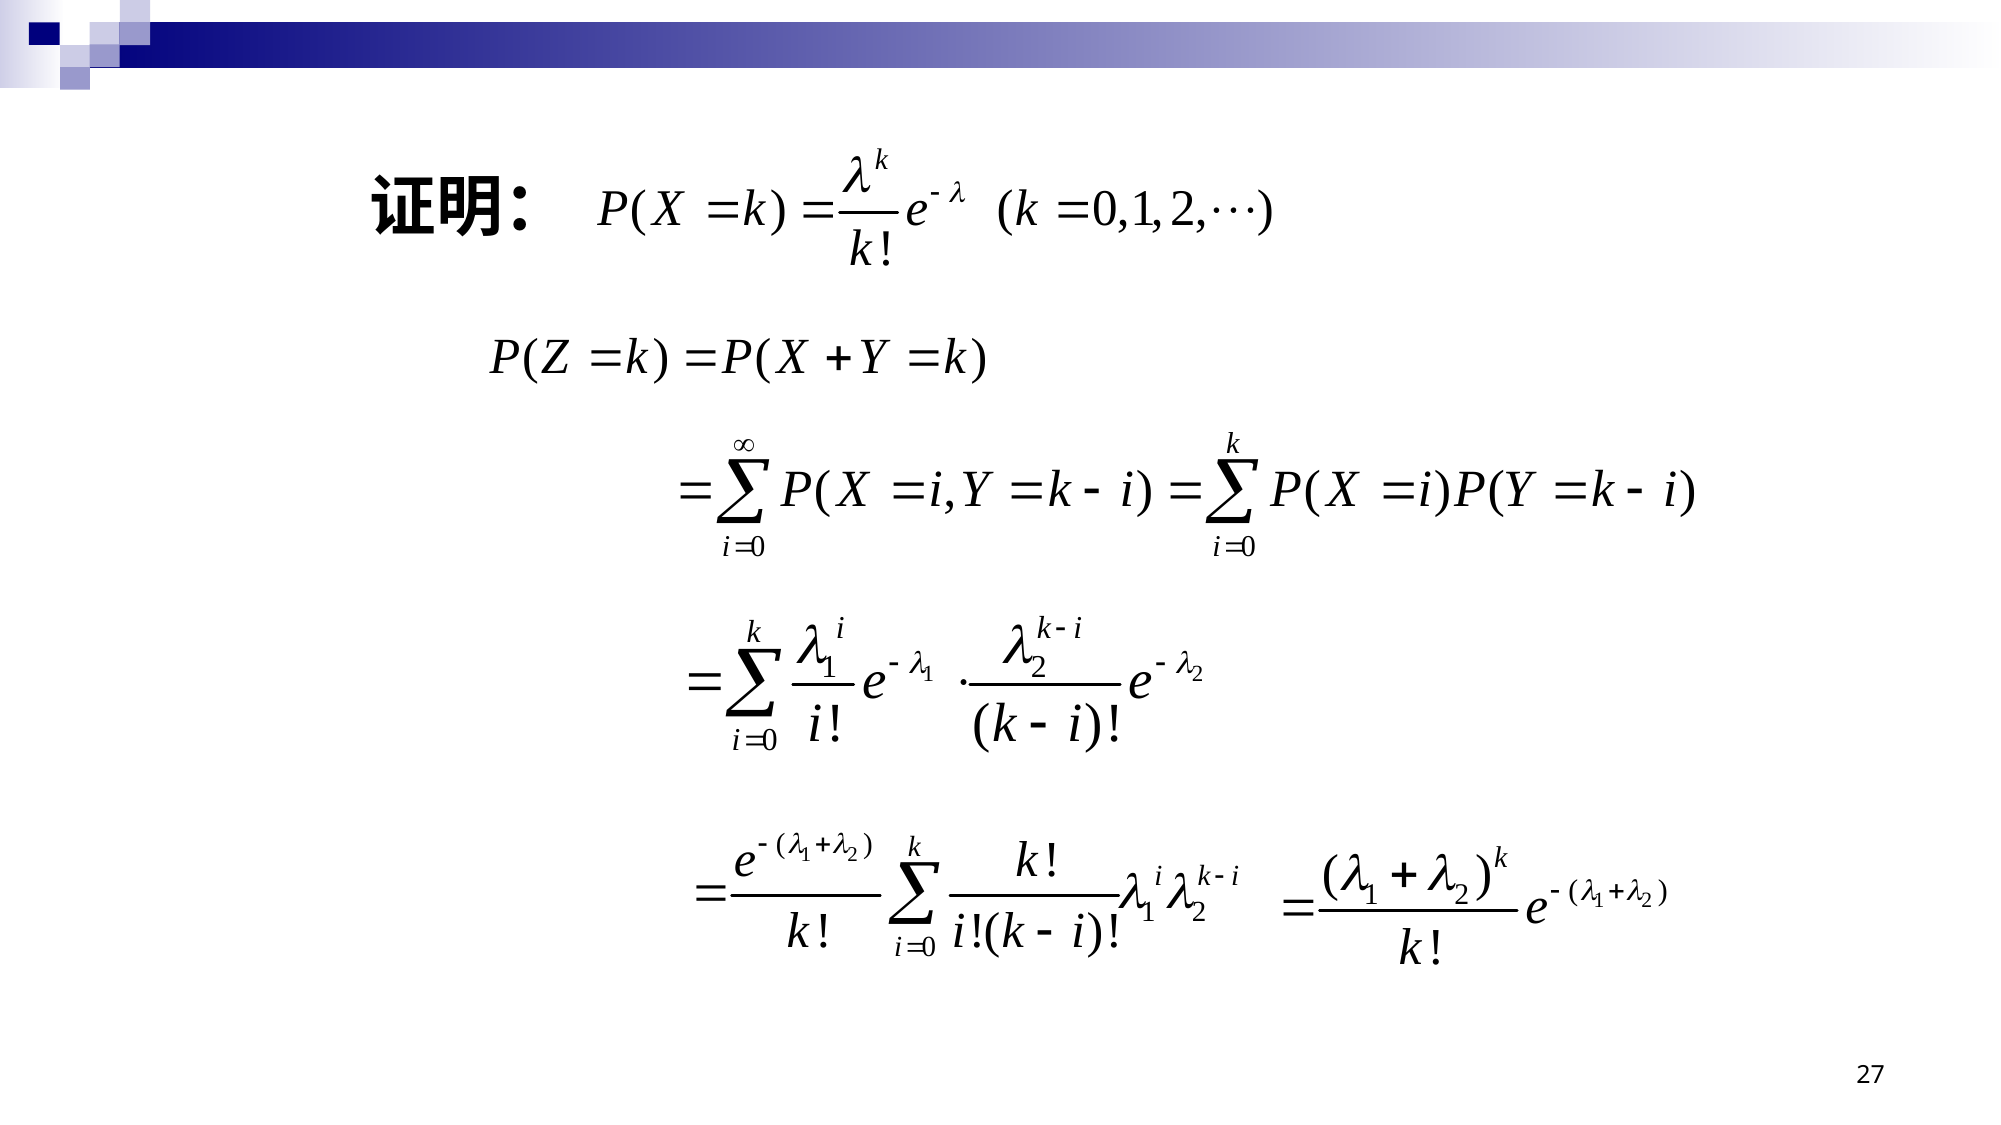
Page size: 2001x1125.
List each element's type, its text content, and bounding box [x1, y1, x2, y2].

picture [667, 419, 1709, 569]
picture [674, 601, 1221, 764]
picture [587, 134, 1285, 277]
picture [1270, 832, 1678, 976]
slide_number 27 [1433, 1025, 1900, 1100]
picture [683, 819, 1250, 968]
text_box 证明： [354, 155, 582, 251]
picture [480, 326, 996, 396]
